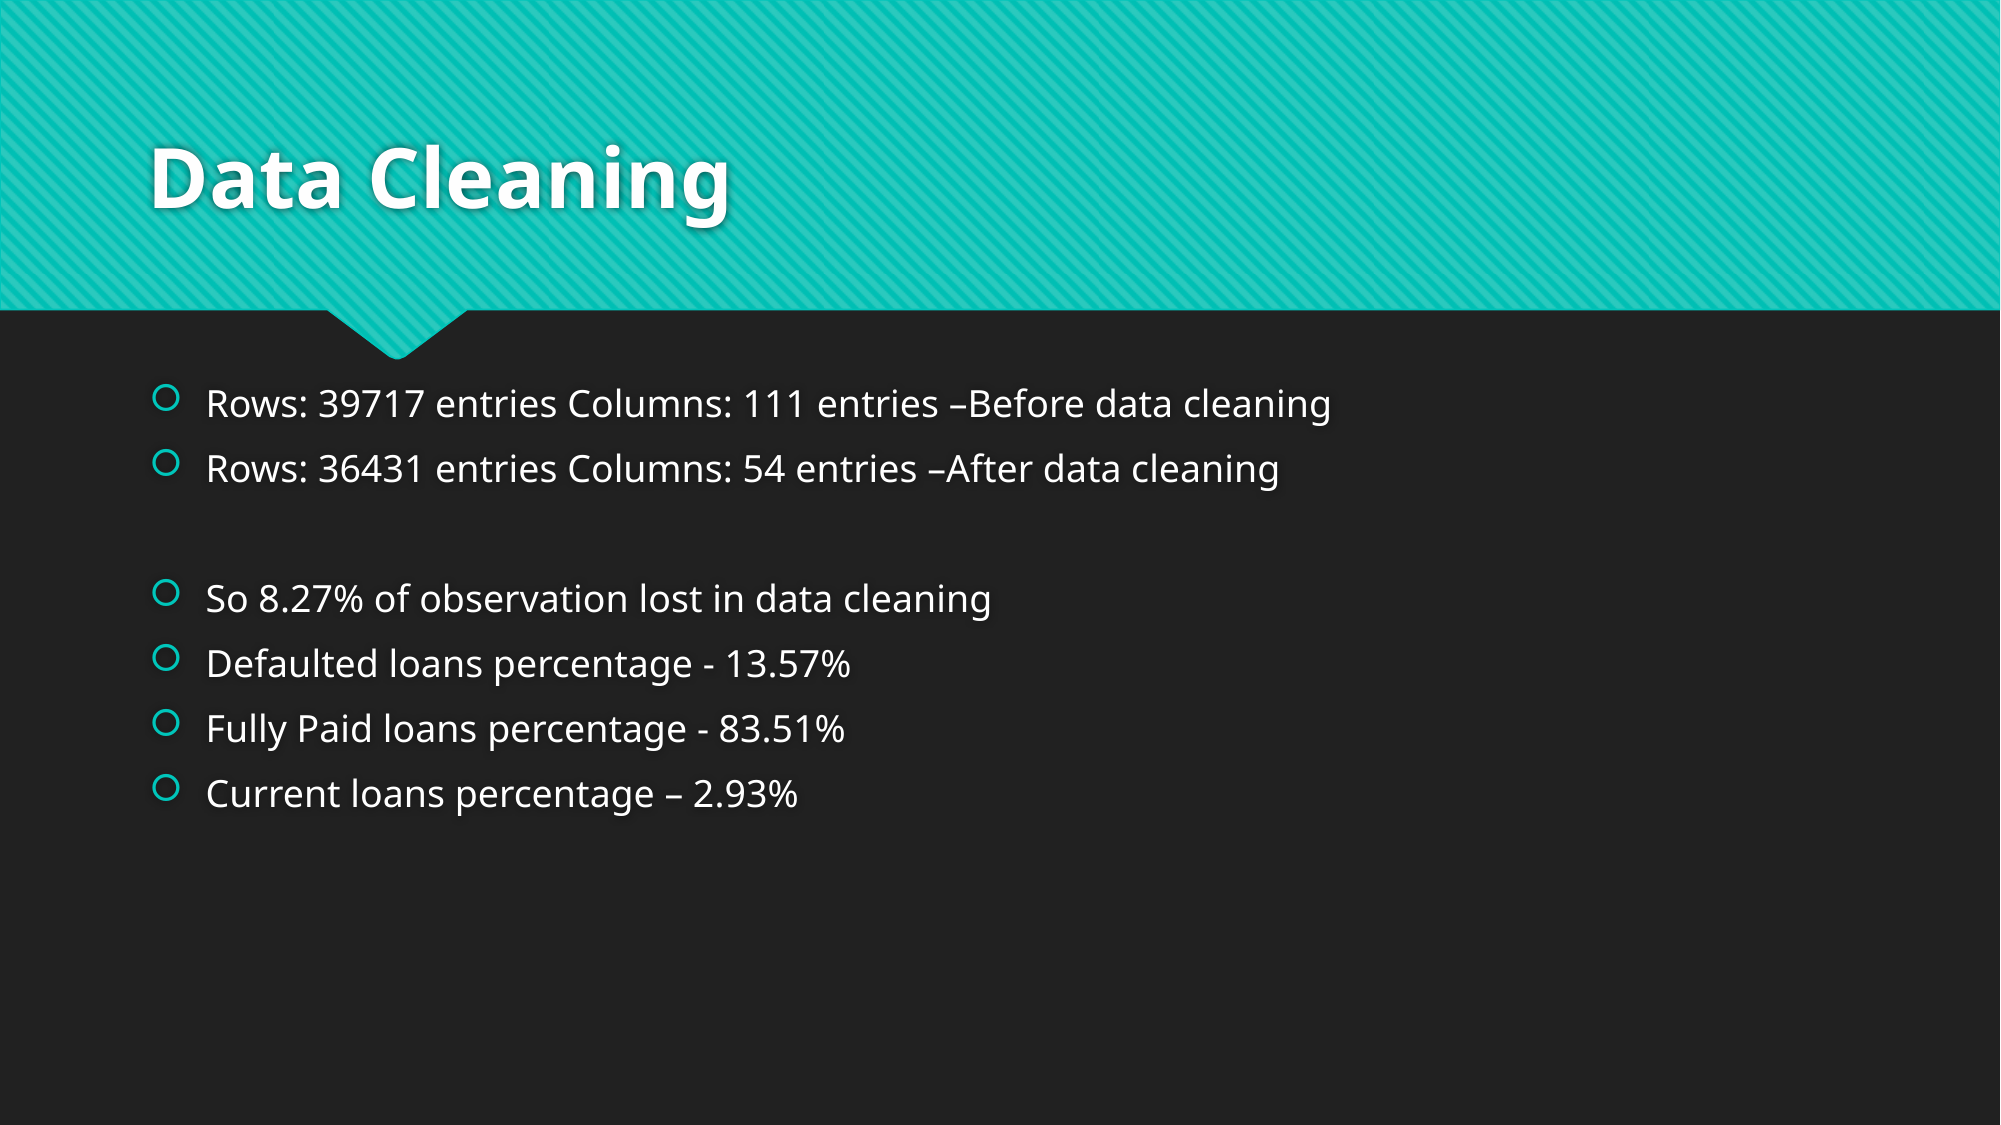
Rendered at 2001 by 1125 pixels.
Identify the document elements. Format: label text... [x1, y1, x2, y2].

title Data Cleaning [132, 73, 1868, 233]
list Rows: 39717 entries Columns: 111 entries –Before data cleaning Rows: 36431 entries Columns: 54 entries –After data cleaning So 8.27% of observation lost in data cleaning Defaulted loans percentage - 13.57% Fully Paid loans percentage - 83.51% Current loans percentage – 2.93% [134, 364, 1866, 962]
